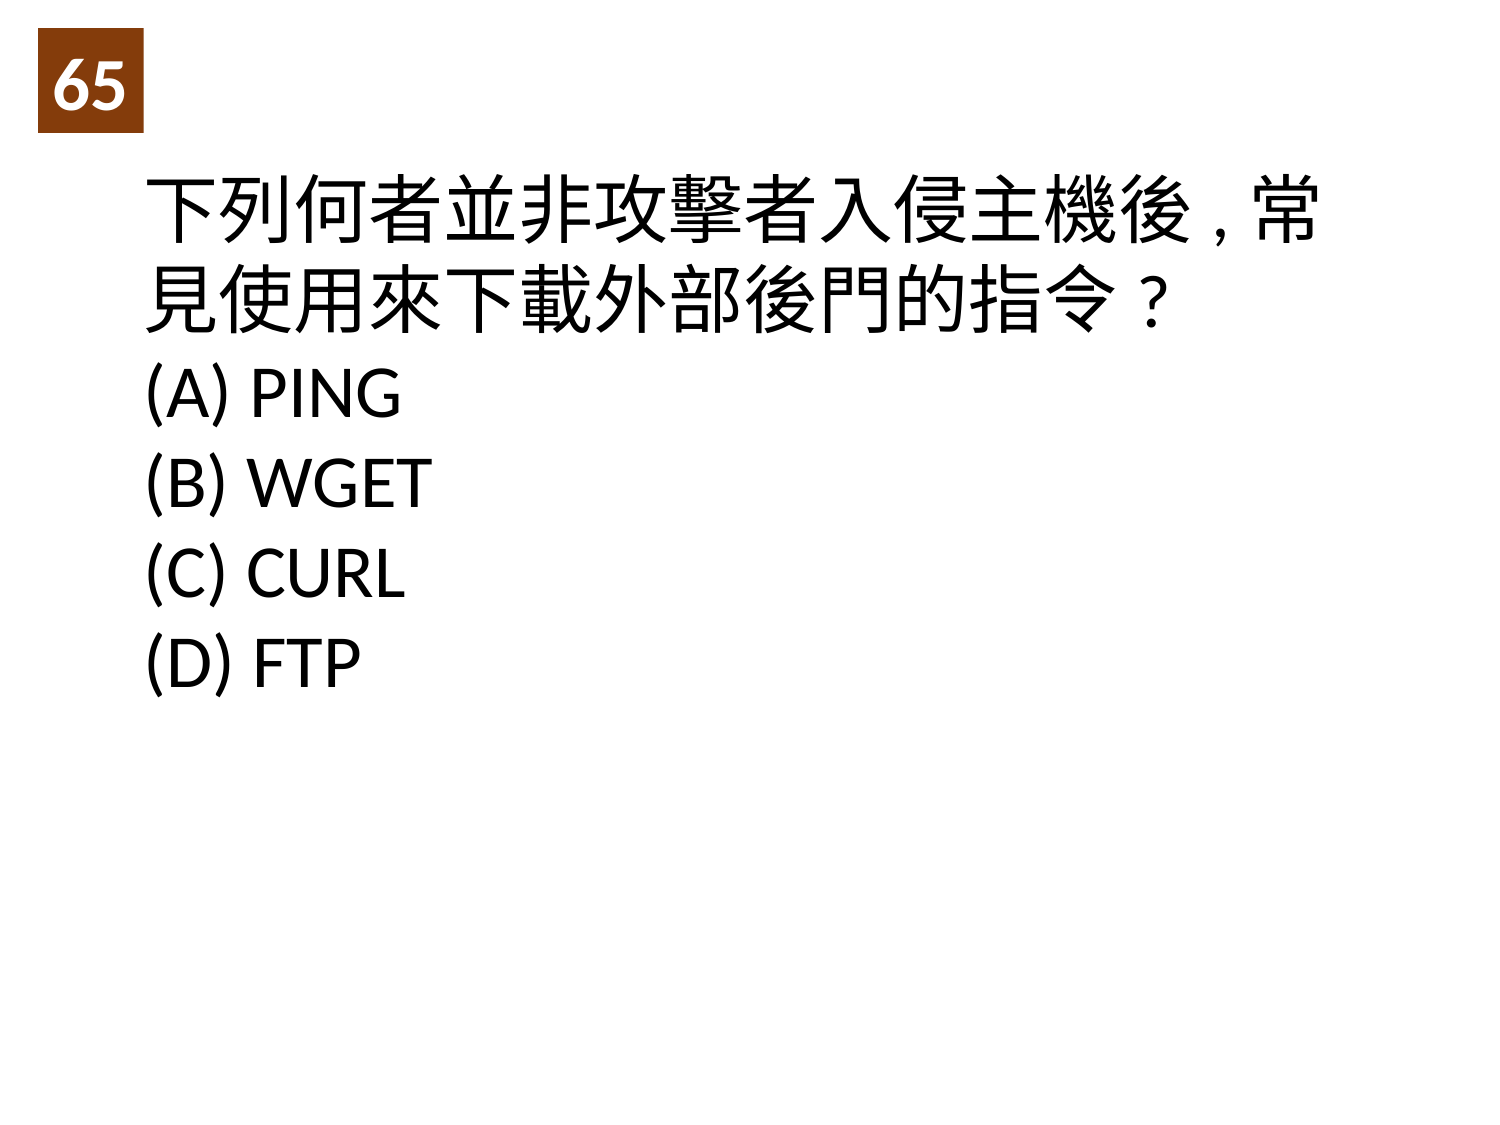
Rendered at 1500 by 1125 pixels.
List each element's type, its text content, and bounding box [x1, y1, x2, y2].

text_box 下列何者並非攻擊者入侵主機後,常見使用來下載外部後門的指令? (A) PING (B) WGET (C) CURL (D) FTP [128, 155, 1372, 710]
text_box 65 [38, 28, 144, 133]
